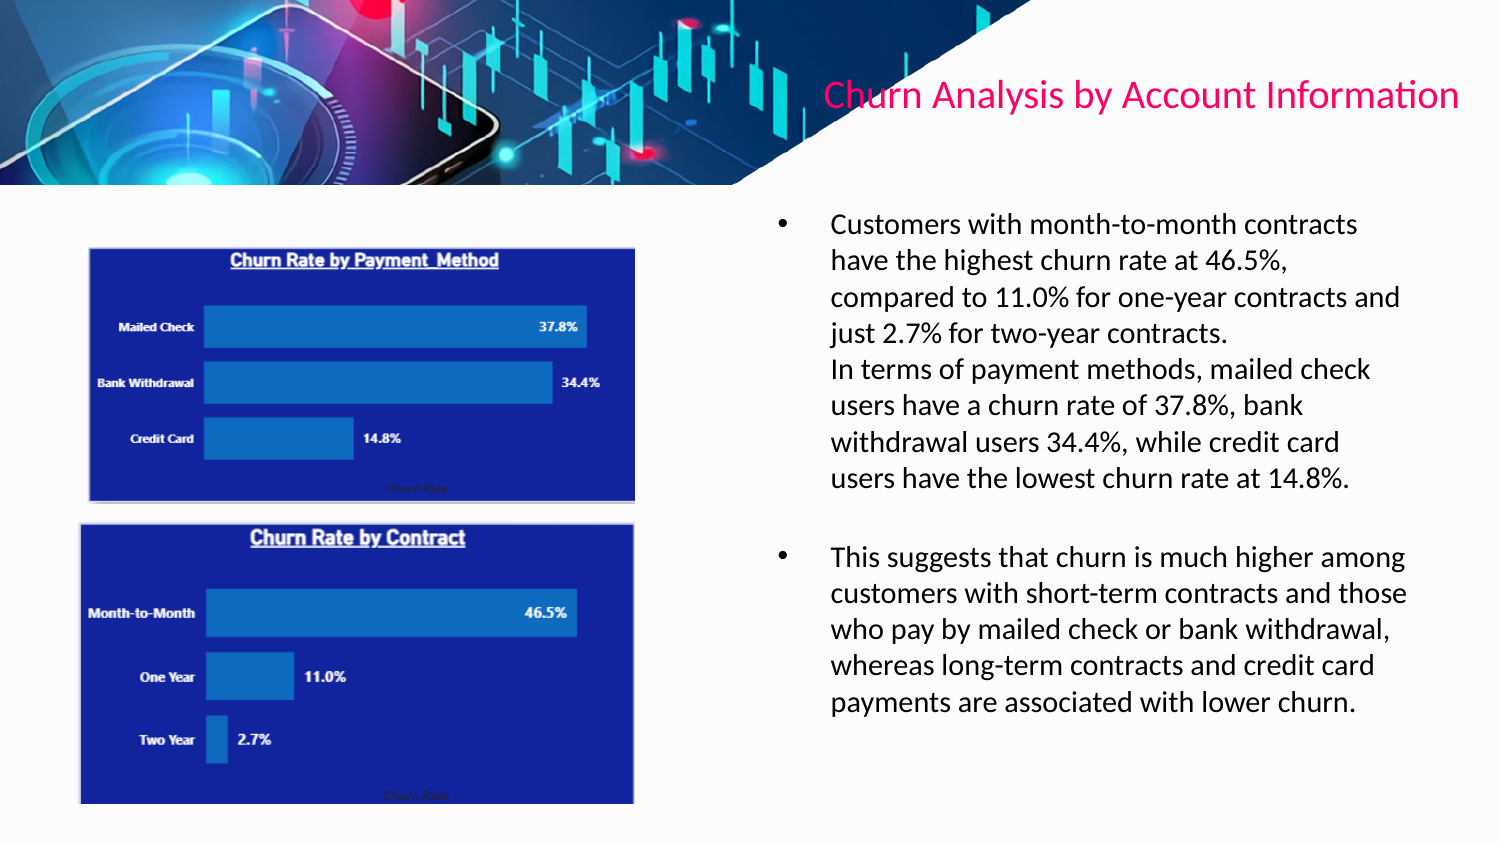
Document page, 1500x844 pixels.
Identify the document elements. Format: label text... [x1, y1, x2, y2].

picture [0, 0, 1500, 844]
list Customers with month-to-month contracts have the highest churn rate at 46.5%, compared to 11.0% for one-year contracts and just 2.7% for two-year contracts. In terms of payment methods, mailed check users have a churn rate of 37.8%, bank withdrawal users 34.4%, while credit card users have the lowest churn rate at 14.8%. This suggests that churn is much higher among customers with short-term contracts and those who pay by mailed check or bank withdrawal, whereas long-term contracts and credit card payments are associated with lower churn. [762, 196, 1425, 754]
title Churn Analysis by Account Information [800, 56, 1476, 197]
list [85, 246, 635, 505]
